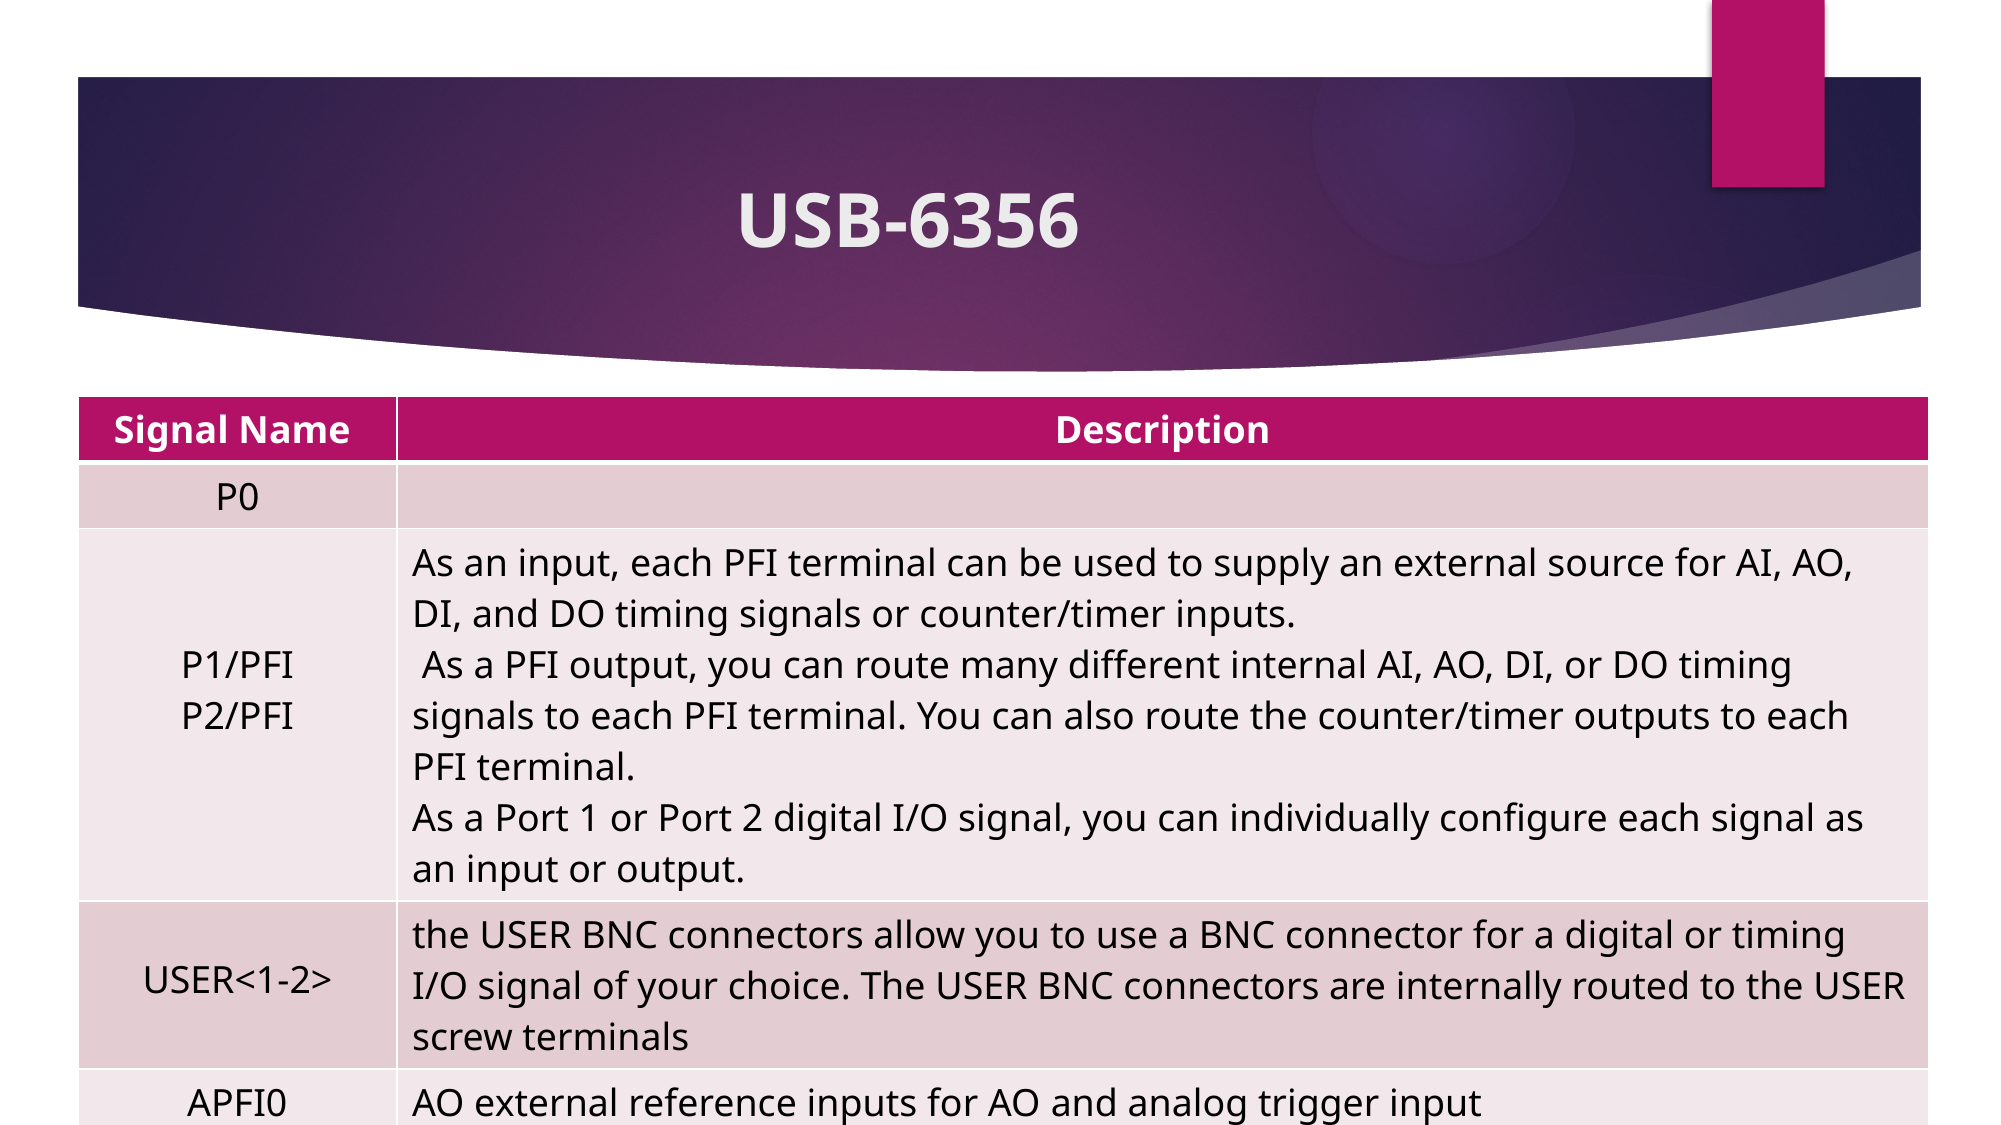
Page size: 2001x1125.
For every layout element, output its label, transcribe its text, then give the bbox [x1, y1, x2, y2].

table_cell [398, 465, 1928, 528]
table_cell the USER BNC connectors allow you to use a BNC connector for a digital or timing I/O signal of your choice. The USER BNC connectors are internally routed to the USER screw terminals [398, 902, 1928, 1068]
table_header Signal Name [79, 397, 396, 460]
table_header Description [398, 397, 1928, 460]
table_cell As an input, each PFI terminal can be used to supply an external source for AI, AO, DI, and DO timing signals or counter/timer inputs. As a PFI output, you can route many different internal AI, AO, DI, or DO timing signals to each PFI terminal. You can also route the counter/timer outputs to each PFI terminal. As a Port 1 or Port 2 digital I/O signal, you can individually configure each signal as an input or output. [398, 529, 1928, 900]
table_cell APFI0 [79, 1070, 396, 1125]
table_cell AO external reference inputs for AO and analog trigger input [398, 1070, 1928, 1125]
table_cell USER<1-2> [79, 902, 396, 1068]
title USB-6356 [189, 159, 1627, 276]
table_cell P0 [79, 465, 396, 528]
table_cell P1/PFI P2/PFI [79, 529, 396, 900]
